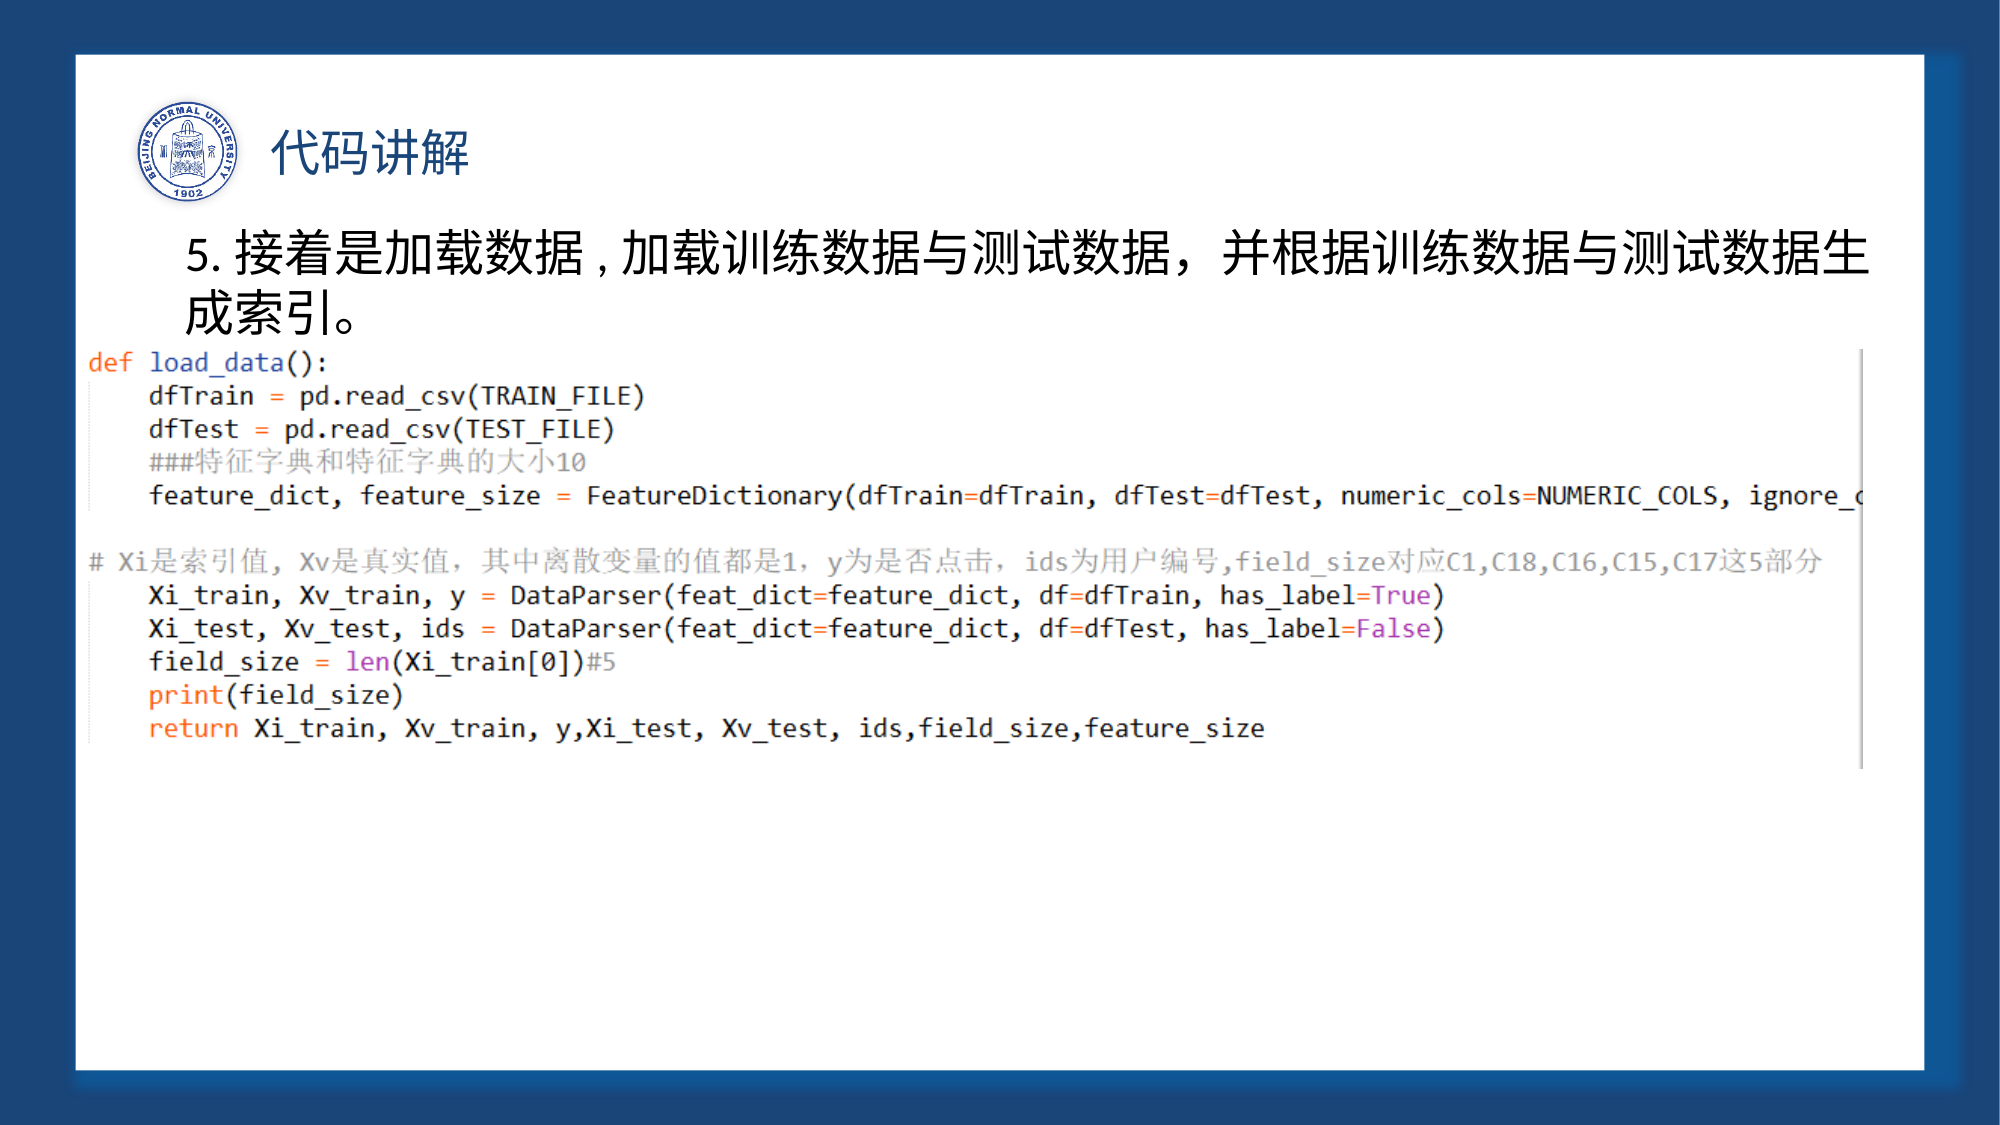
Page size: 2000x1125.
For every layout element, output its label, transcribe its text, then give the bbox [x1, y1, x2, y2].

text_box 5.接着是加载数据,加载训练数据与测试数据，并根据训练数据与测试数据生成索引。 [169, 214, 1922, 350]
picture [80, 349, 1864, 769]
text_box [137, 101, 688, 202]
text_box [73, 52, 1926, 1072]
